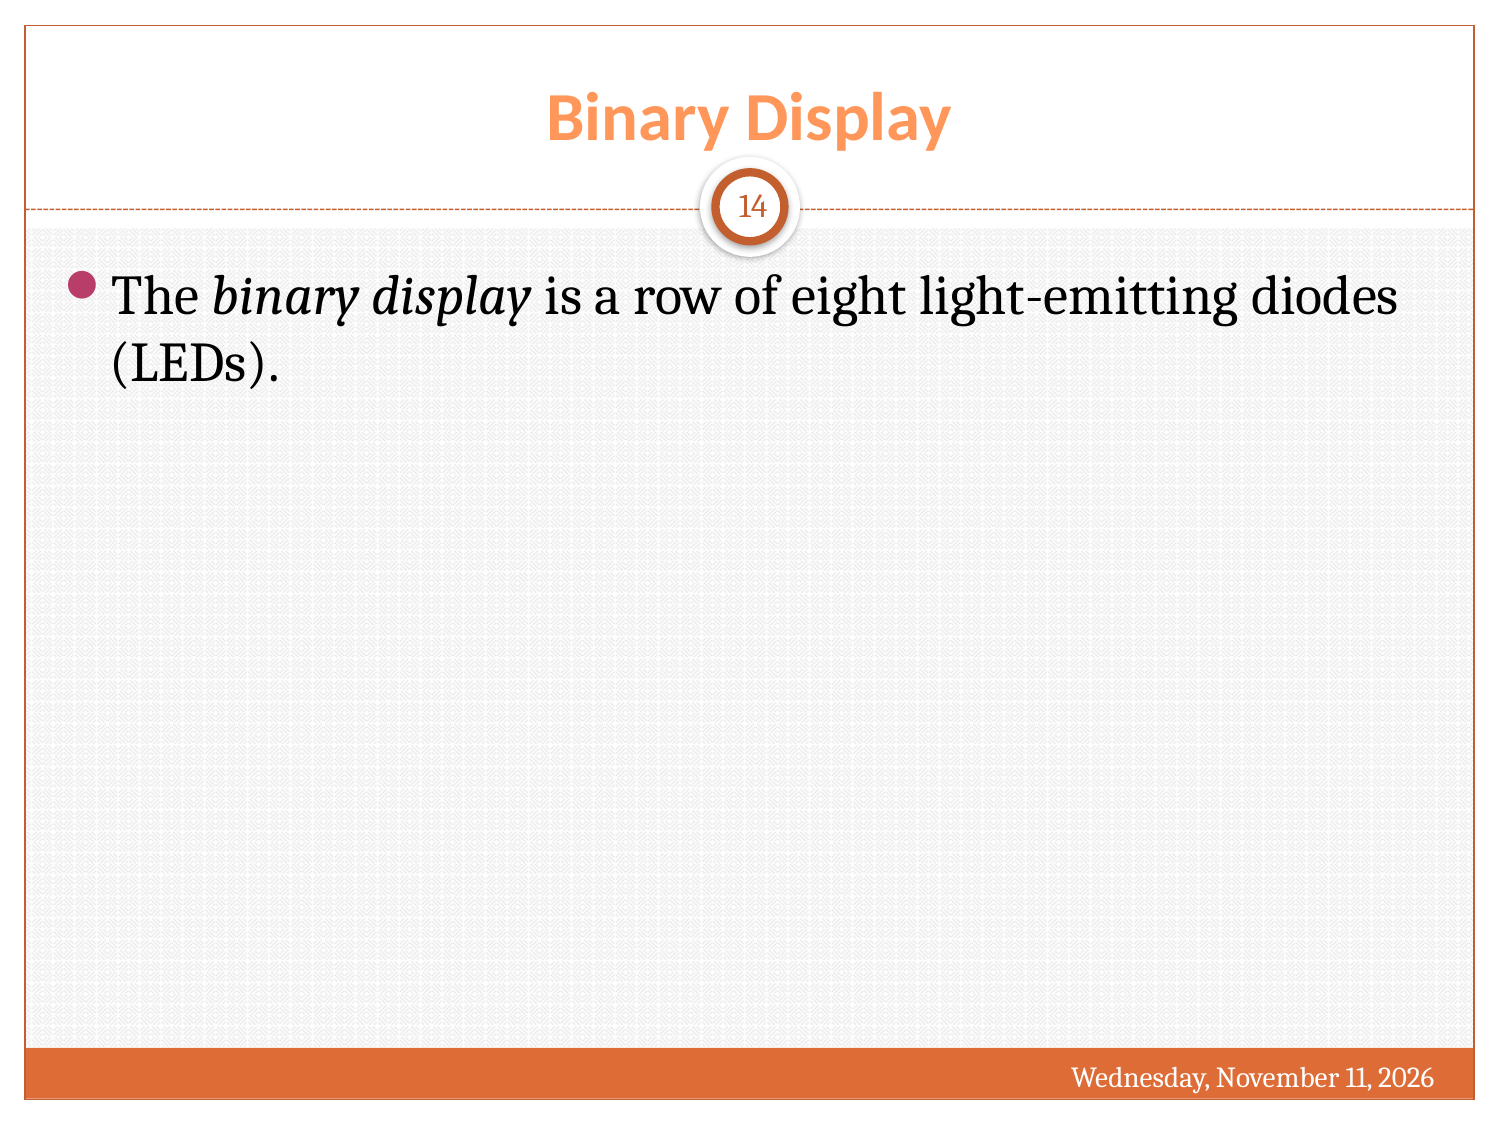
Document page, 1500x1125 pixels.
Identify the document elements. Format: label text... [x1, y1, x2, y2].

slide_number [950, 1050, 1450, 1111]
title Binary Display [49, 37, 1450, 162]
list The binary display is a row of eight light-emitting diodes (LEDs). [49, 250, 1445, 1001]
slide_number 14 [715, 168, 791, 241]
